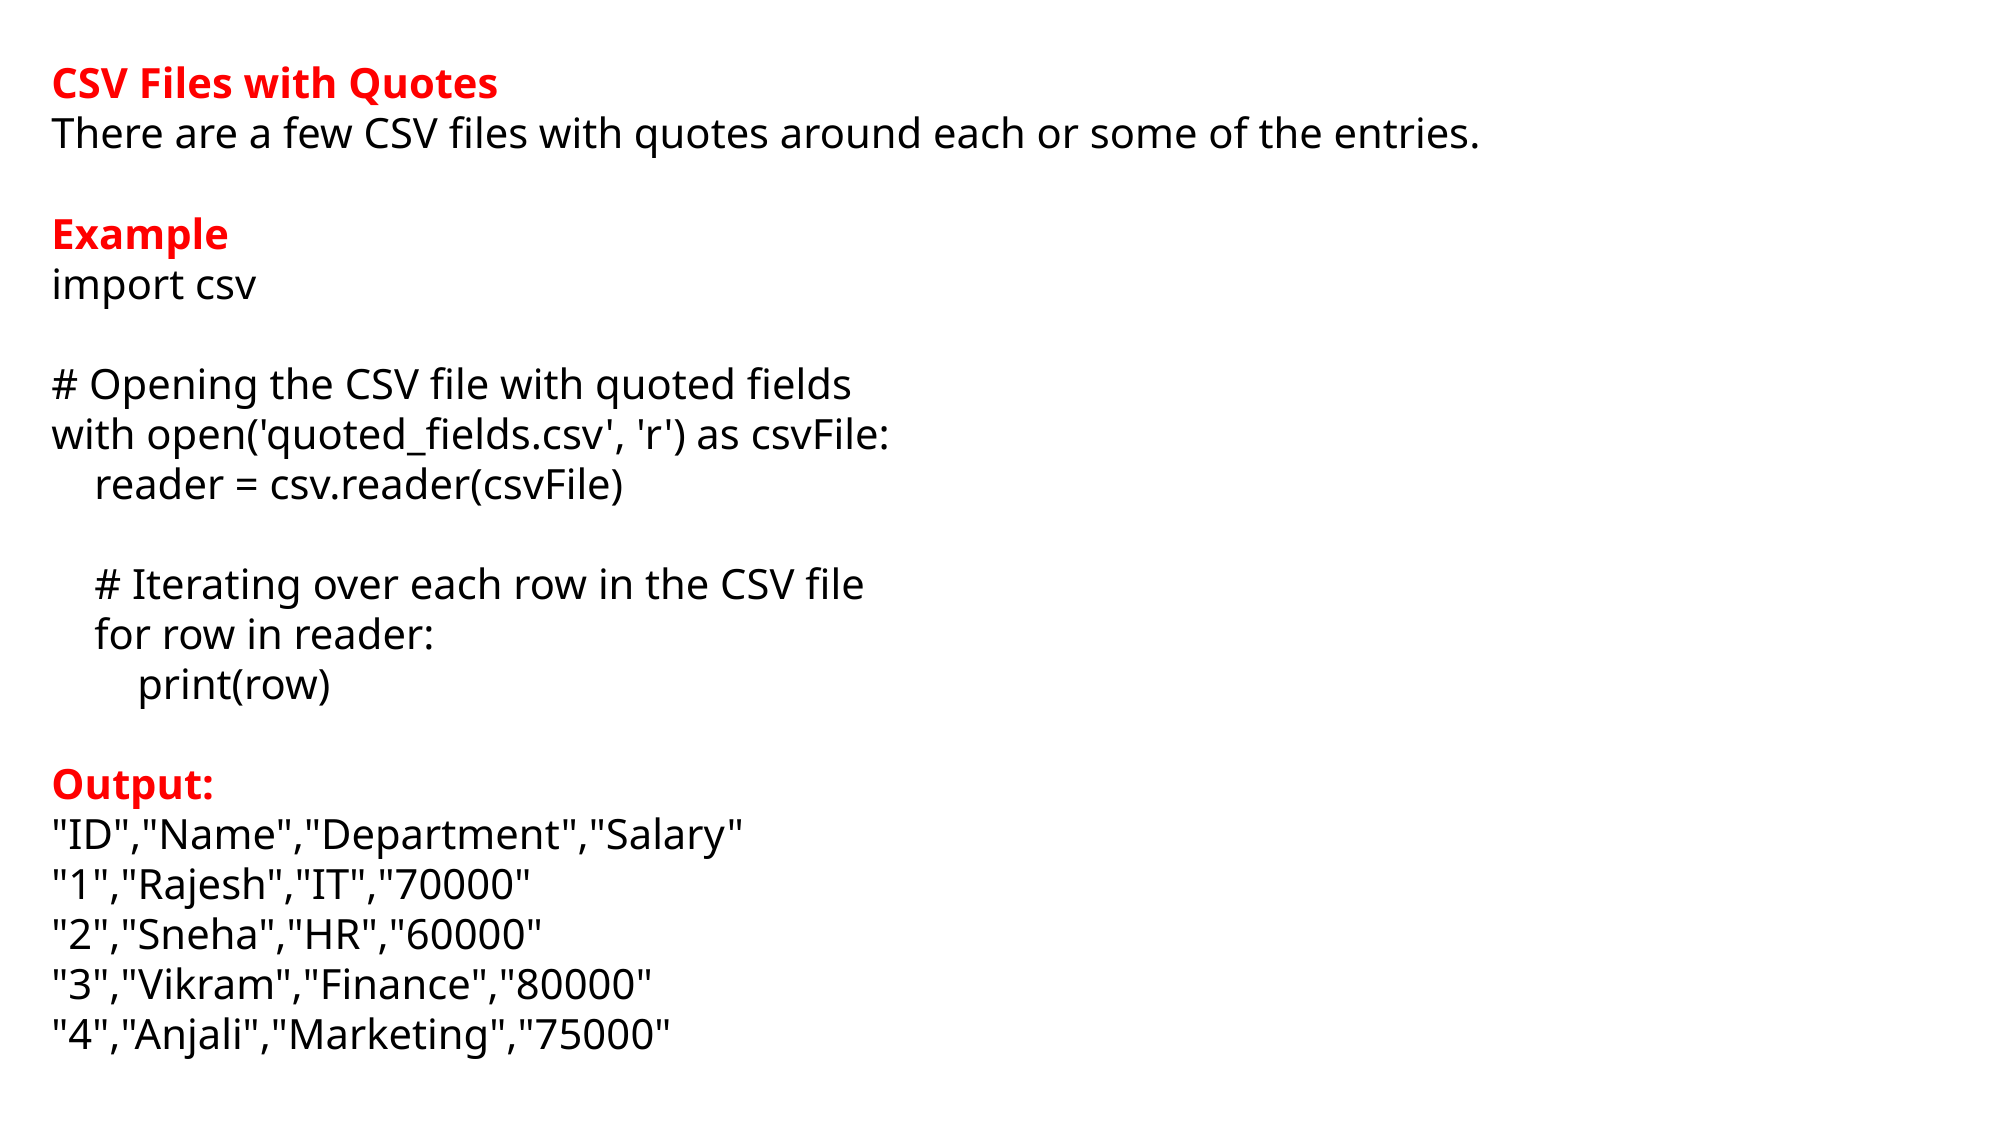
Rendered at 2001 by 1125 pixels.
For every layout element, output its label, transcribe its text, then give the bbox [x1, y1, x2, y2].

text_box CSV Files with Quotes There are a few CSV files with quotes around each or some of the entries. Example import csv # Opening the CSV file with quoted fields with open('quoted_fields.csv', 'r') as csvFile: reader = csv.reader(csvFile) # Iterating over each row in the CSV file for row in reader: print(row) Output: "ID","Name","Department","Salary" "1","Rajesh","IT","70000" "2","Sneha","HR","60000" "3","Vikram","Finance","80000" "4","Anjali","Marketing","75000" [36, 49, 1902, 1066]
